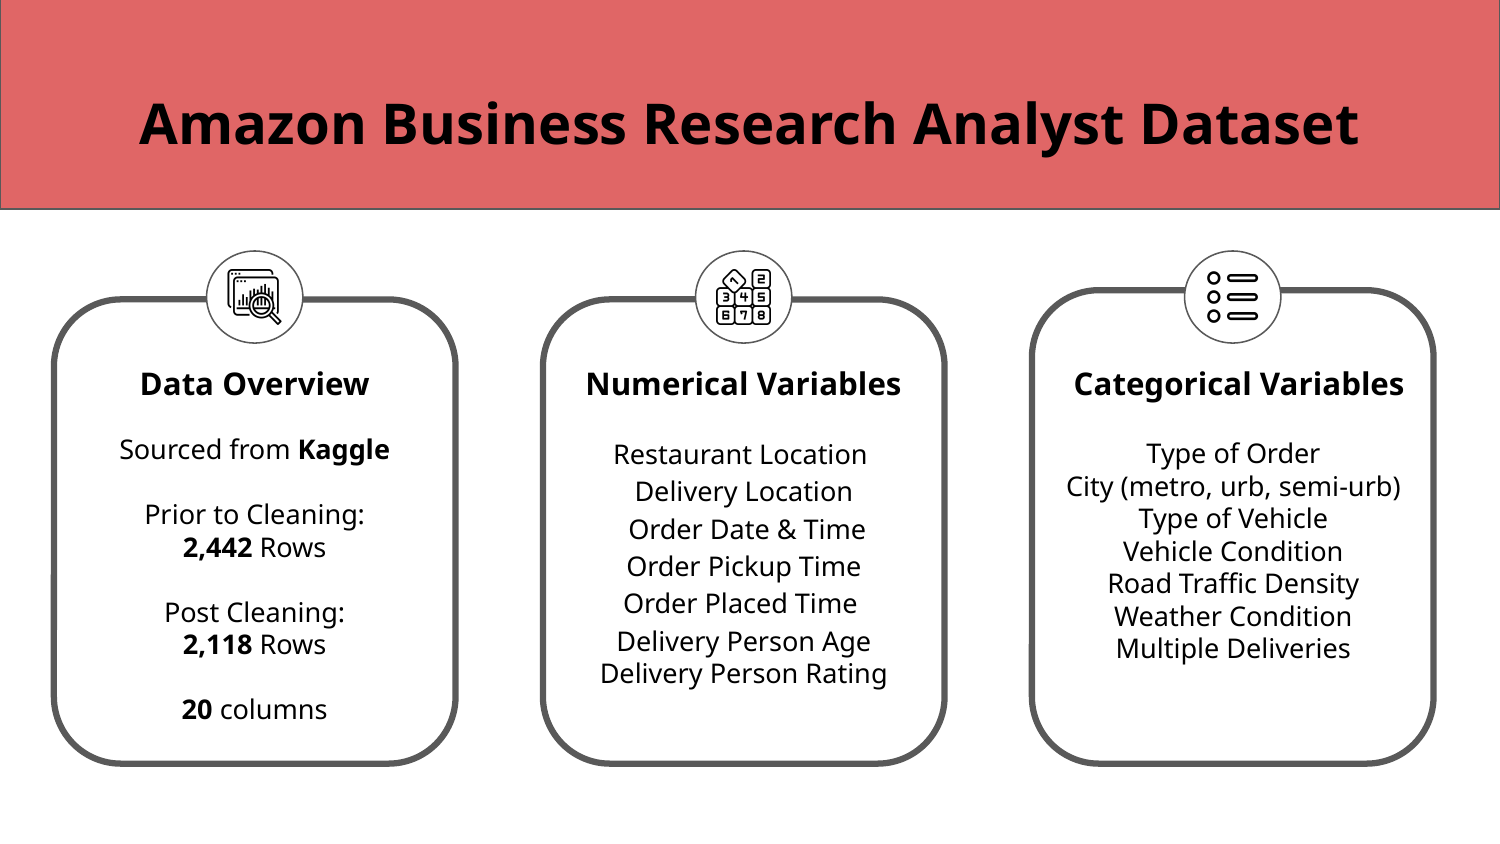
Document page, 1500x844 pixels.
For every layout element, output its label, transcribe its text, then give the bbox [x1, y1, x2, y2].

picture [227, 269, 283, 325]
text_box [206, 250, 303, 344]
text_box Categorical Variables [1045, 349, 1434, 412]
picture [716, 269, 772, 325]
text_box Numerical Variables [568, 349, 919, 412]
text_box [695, 250, 792, 344]
text_box [0, 0, 1500, 209]
text_box Sourced from Kaggle Prior to Cleaning: 2,442 Rows Post Cleaning: 2,118 Rows 20 columns [99, 417, 411, 748]
text_box Restaurant Location Delivery Location Order Date & Time Order Pickup Time Order Placed Time Delivery Person Age Delivery Person Rating [574, 417, 913, 748]
text_box [1184, 250, 1281, 344]
text_box Data Overview [79, 349, 430, 412]
text_box [542, 299, 945, 764]
text_box [53, 299, 456, 764]
text_box [1061, 752, 1405, 764]
text_box [1031, 290, 1434, 701]
title Amazon Business Research Analyst Dataset [51, 72, 1449, 167]
picture [1205, 269, 1261, 325]
text_box Type of Order City (metro, urb, semi-urb) Type of Vehicle Vehicle Condition Road Traffic Density Weather Condition Multiple Deliveries [1032, 421, 1435, 752]
